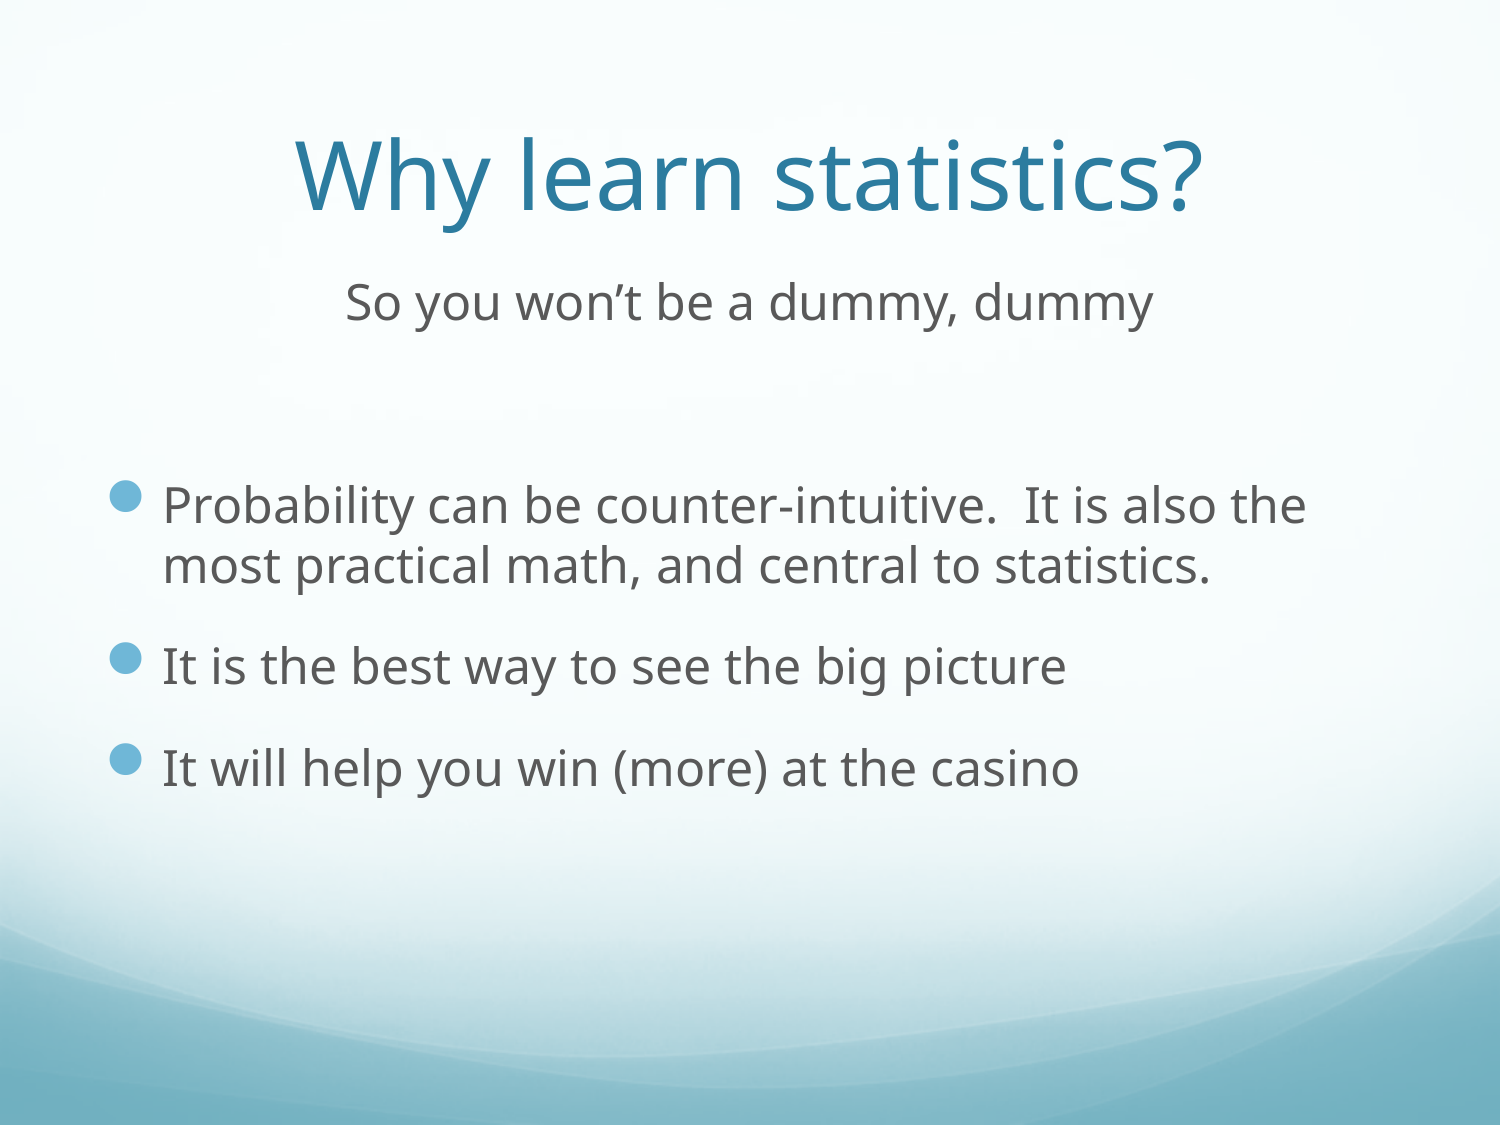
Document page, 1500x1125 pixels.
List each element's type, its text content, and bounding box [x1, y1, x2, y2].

list So you won’t be a dummy, dummy Probability can be counter-intuitive. It is also the most practical math, and central to statistics. It is the best way to see the big picture It will help you win (more) at the casino [90, 262, 1410, 975]
title Why learn statistics? [90, 17, 1410, 237]
